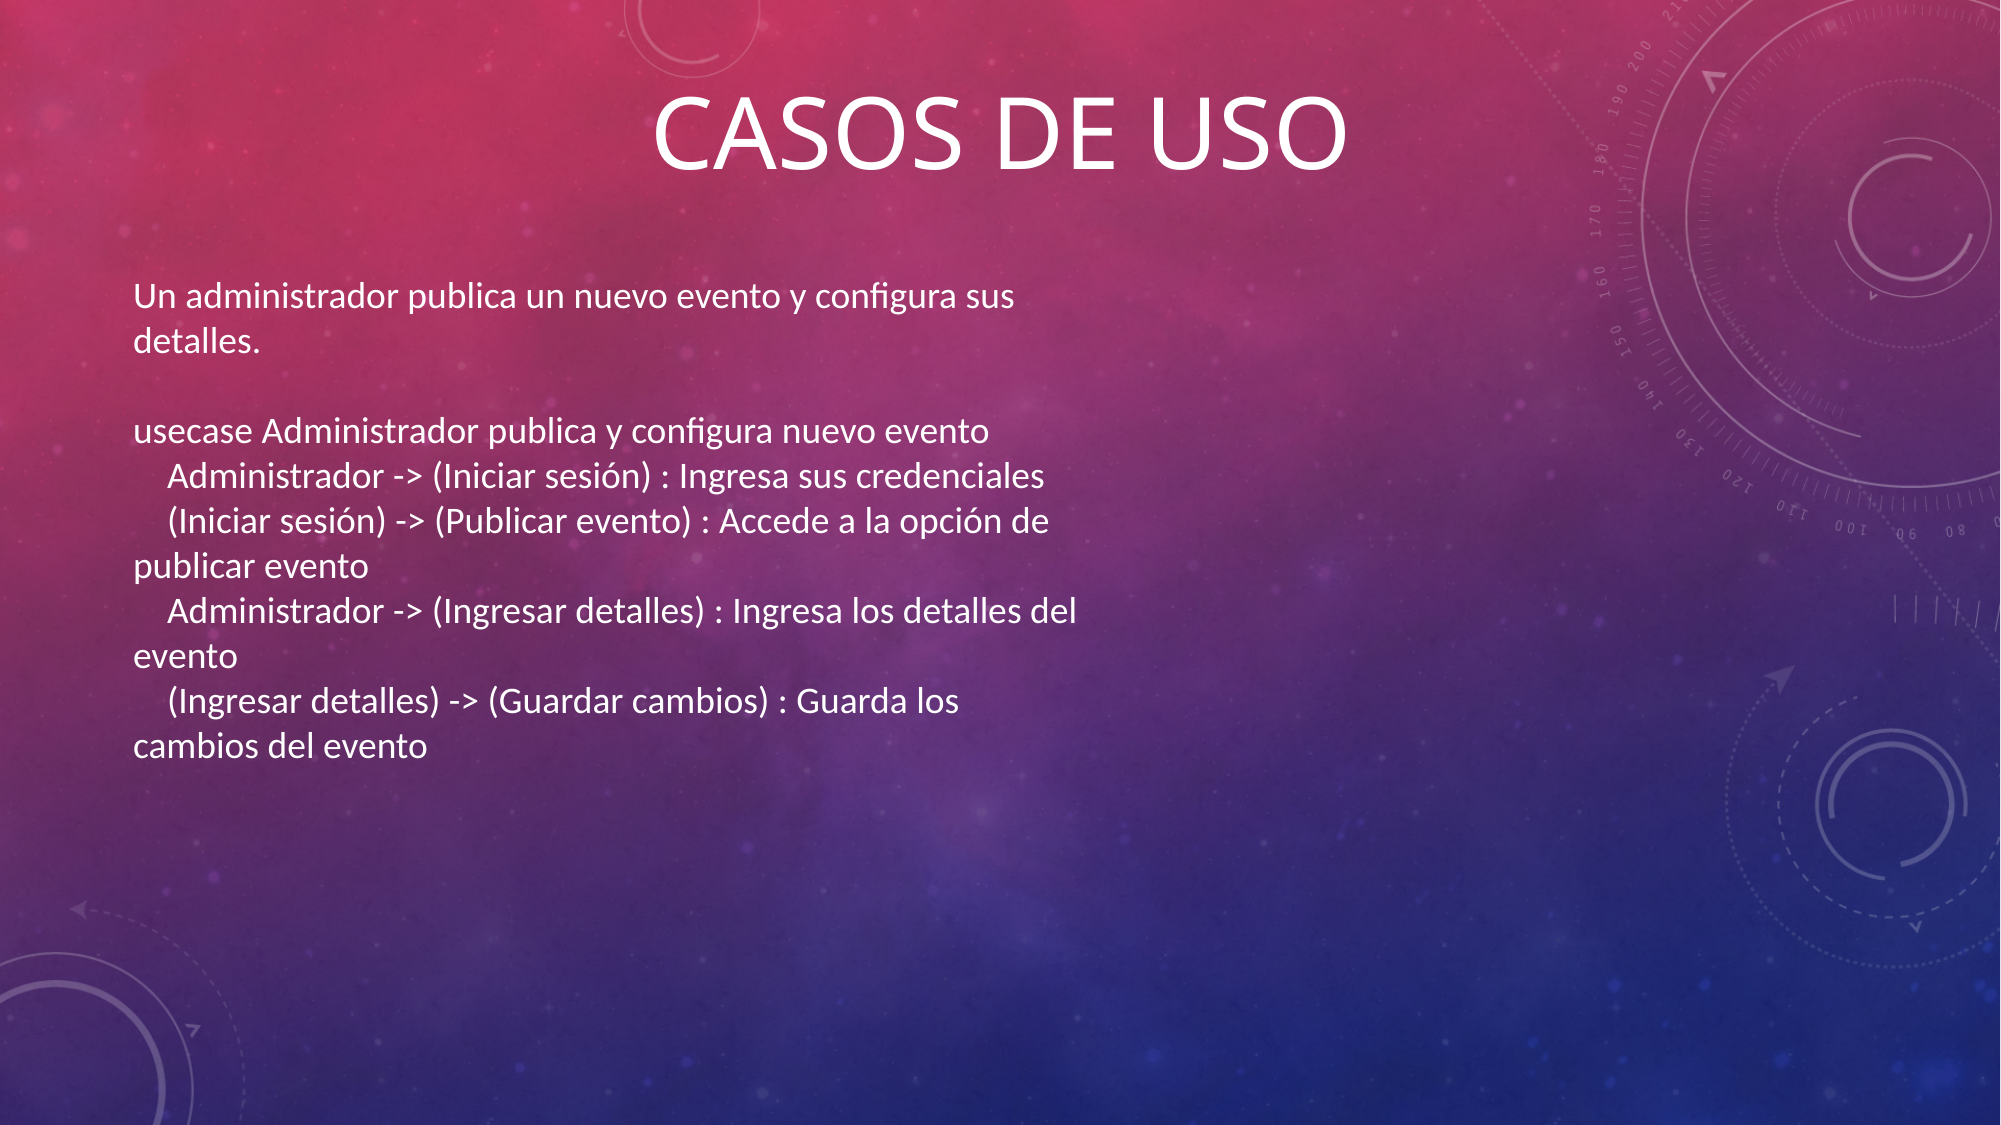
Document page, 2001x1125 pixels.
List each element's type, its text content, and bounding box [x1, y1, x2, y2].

text_box CASOS DE USO [395, 24, 1608, 234]
picture [0, 0, 2001, 1125]
text_box Un administrador publica un nuevo evento y configura sus detalles. usecase Administrador publica y configura nuevo evento Administrador -> (Iniciar sesión) : Ingresa sus credenciales (Iniciar sesión) -> (Publicar evento) : Accede a la opción de publicar evento Administrador -> (Ingresar detalles) : Ingresa los detalles del evento (Ingresar detalles) -> (Guardar cambios) : Guarda los cambios del evento [118, 263, 1109, 819]
